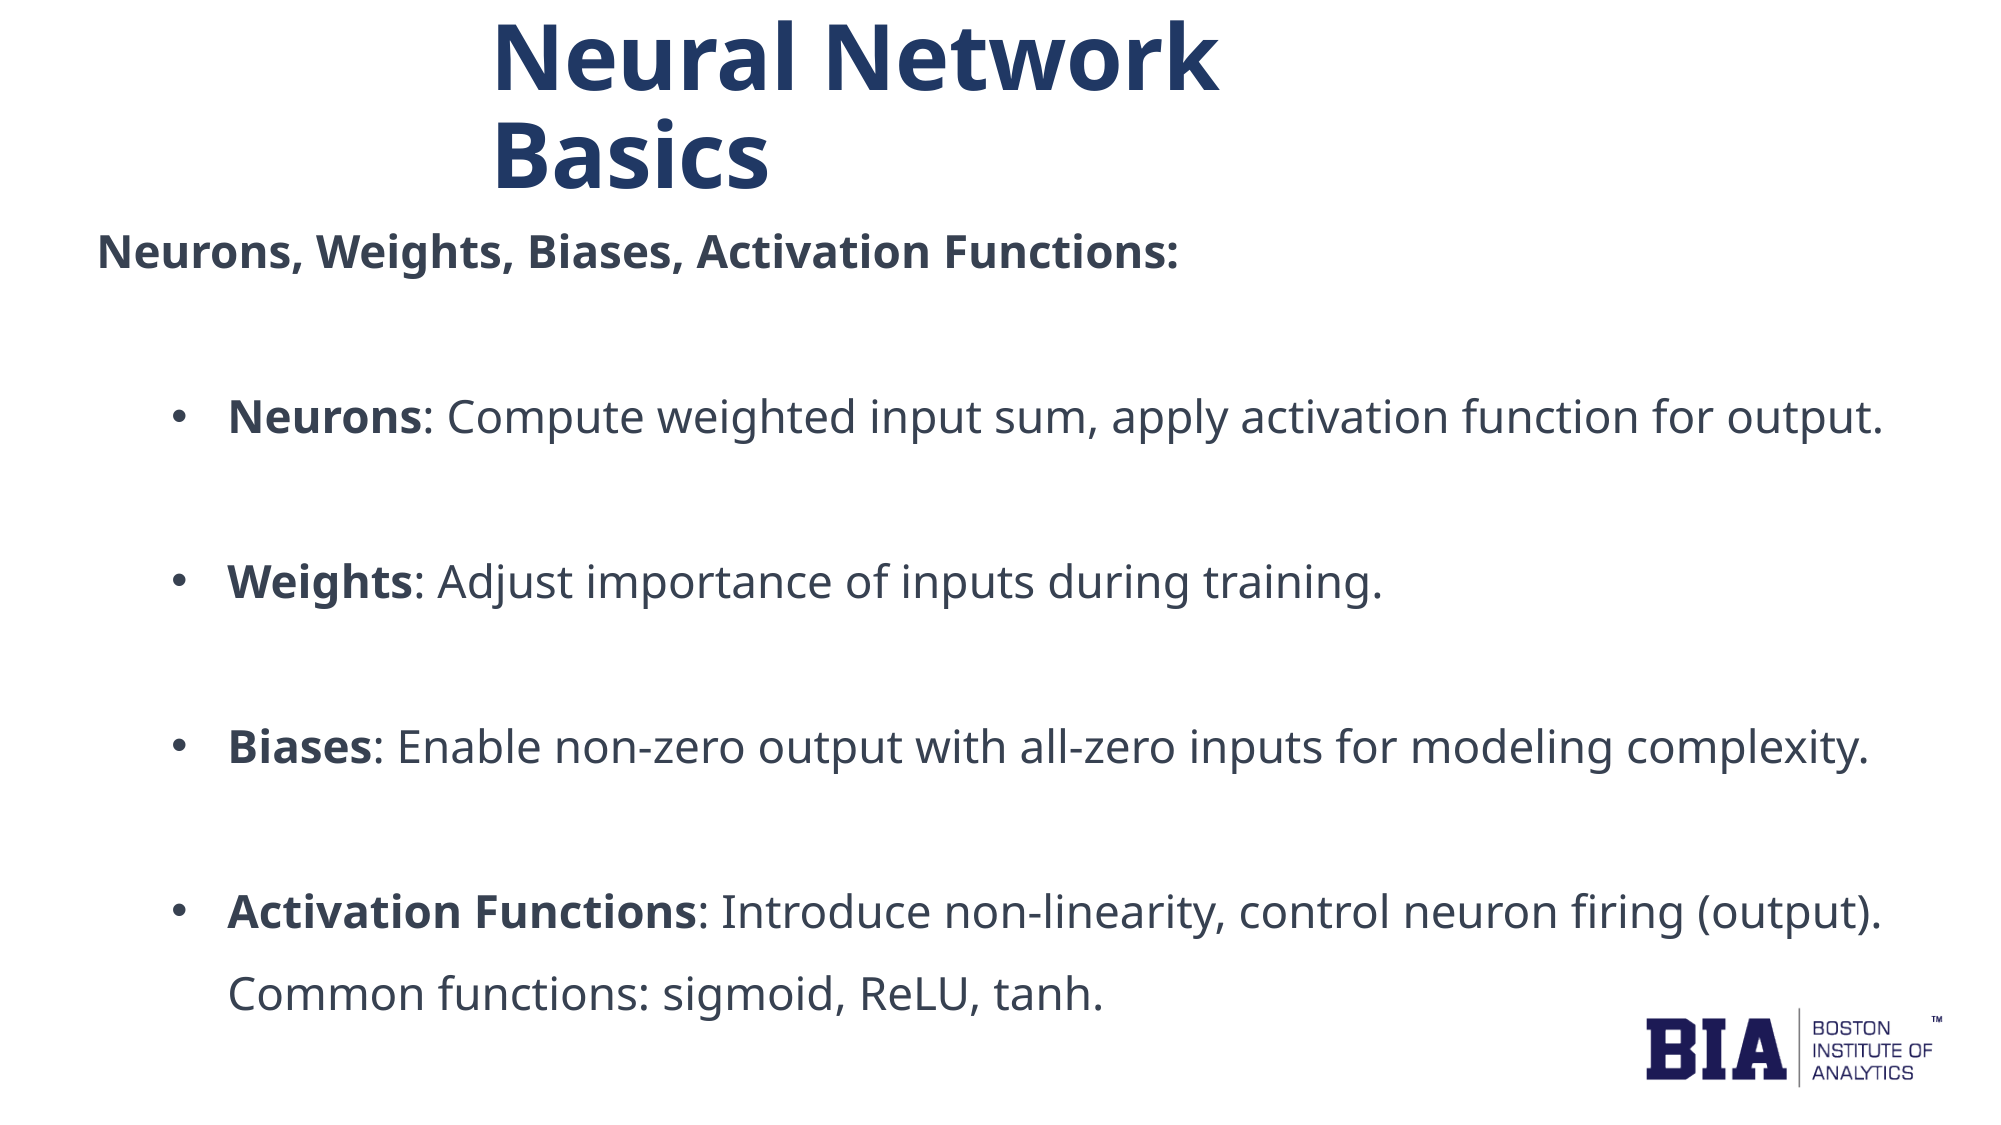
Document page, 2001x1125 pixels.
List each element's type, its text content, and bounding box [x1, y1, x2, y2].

text_box Neural Network Basics [488, 8, 1512, 187]
text_box Neurons, Weights, Biases, Activation Functions: Neurons: Compute weighted input sum, apply activation function for output. Weights: Adjust importance of inputs during training. Biases: Enable non-zero output with all-zero inputs for modeling complexity. Activation Functions: Introduce non-linearity, control neuron firing (output). Common functions: sigmoid, ReLU, tanh. [81, 187, 1936, 1028]
picture [1624, 1000, 1957, 1095]
